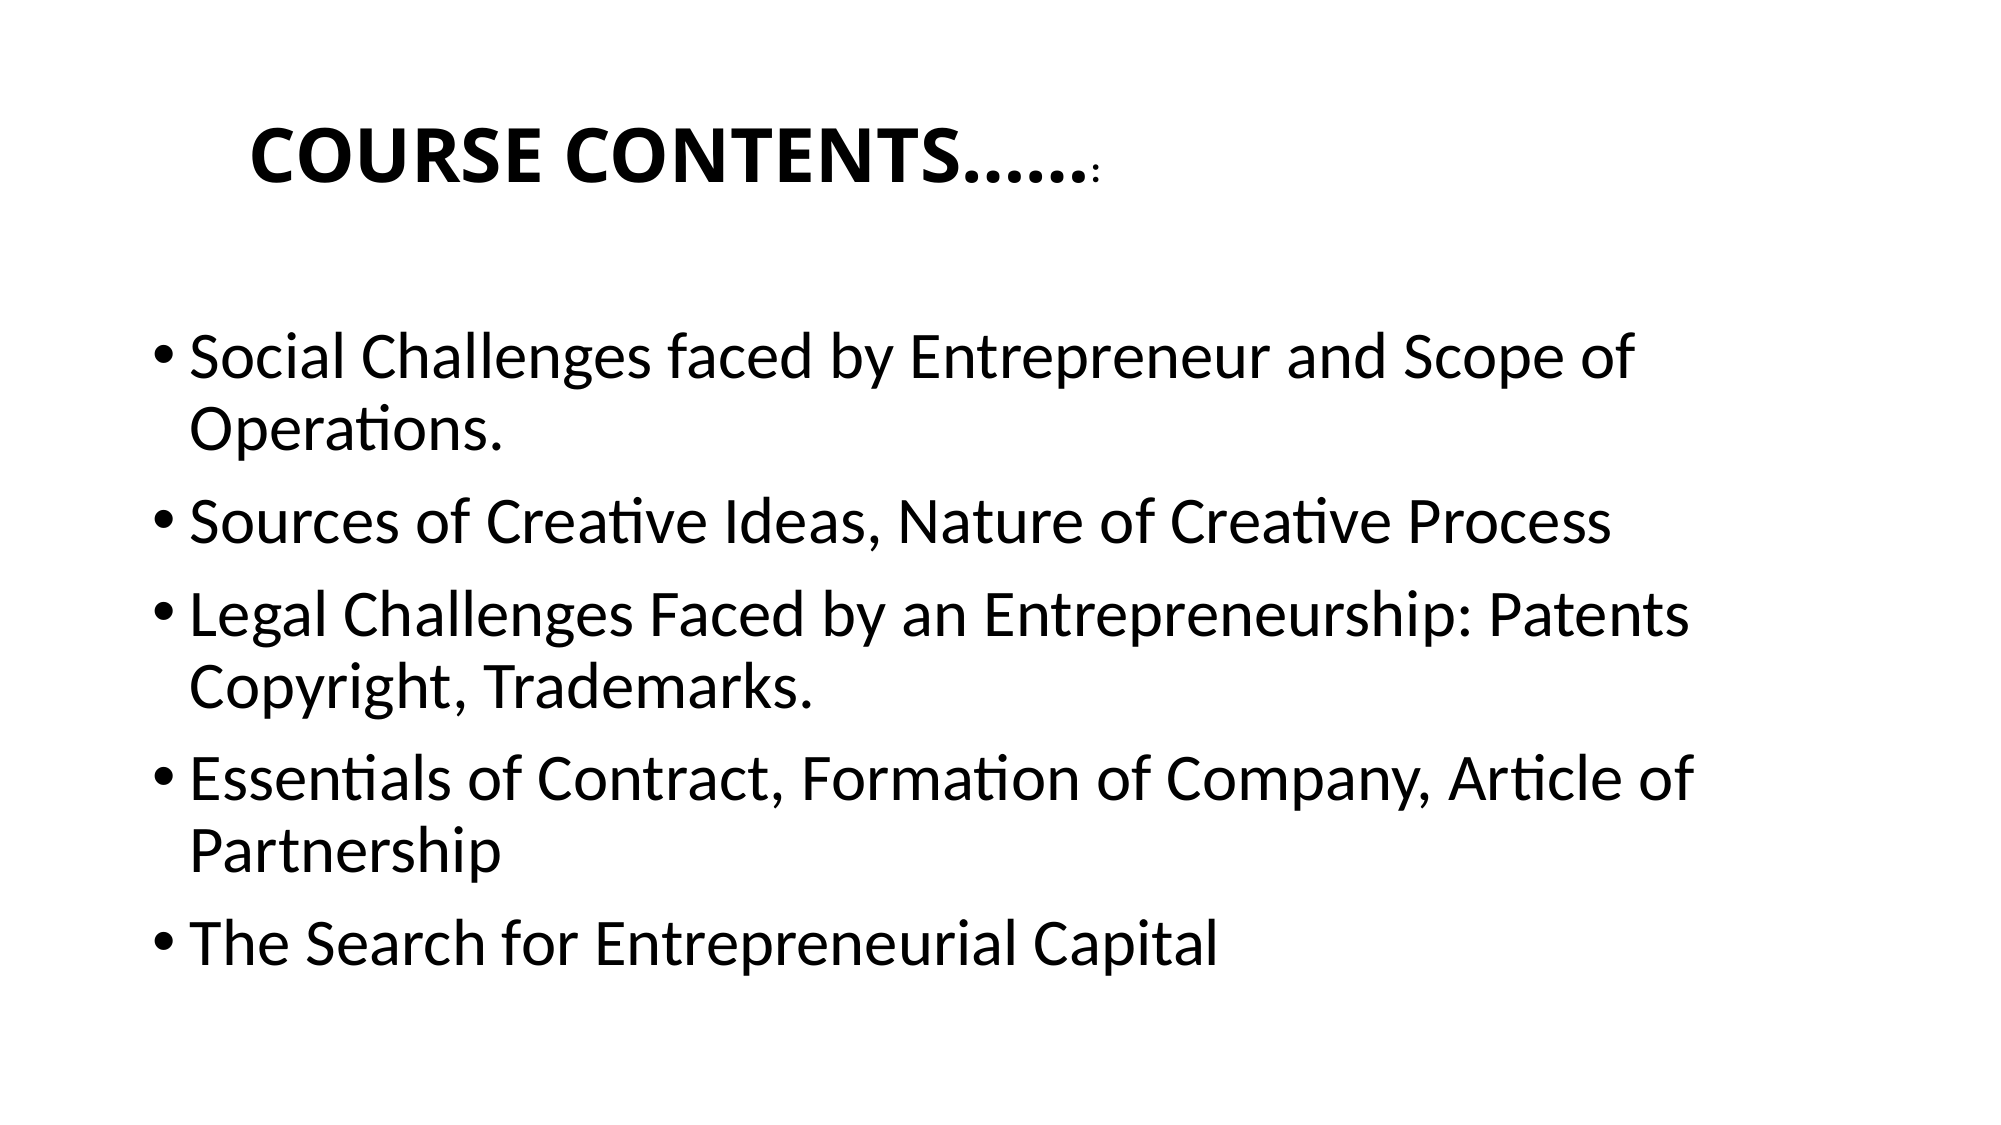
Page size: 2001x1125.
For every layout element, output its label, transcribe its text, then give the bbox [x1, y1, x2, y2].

text_box COURSE CONTENTS……: [234, 100, 1632, 206]
list Social Challenges faced by Entrepreneur and Scope of Operations. Sources of Creative Ideas, Nature of Creative Process Legal Challenges Faced by an Entrepreneurship: Patents Copyright, Trademarks. Essentials of Contract, Formation of Company, Article of Partnership The Search for Entrepreneurial Capital [137, 313, 1863, 1014]
